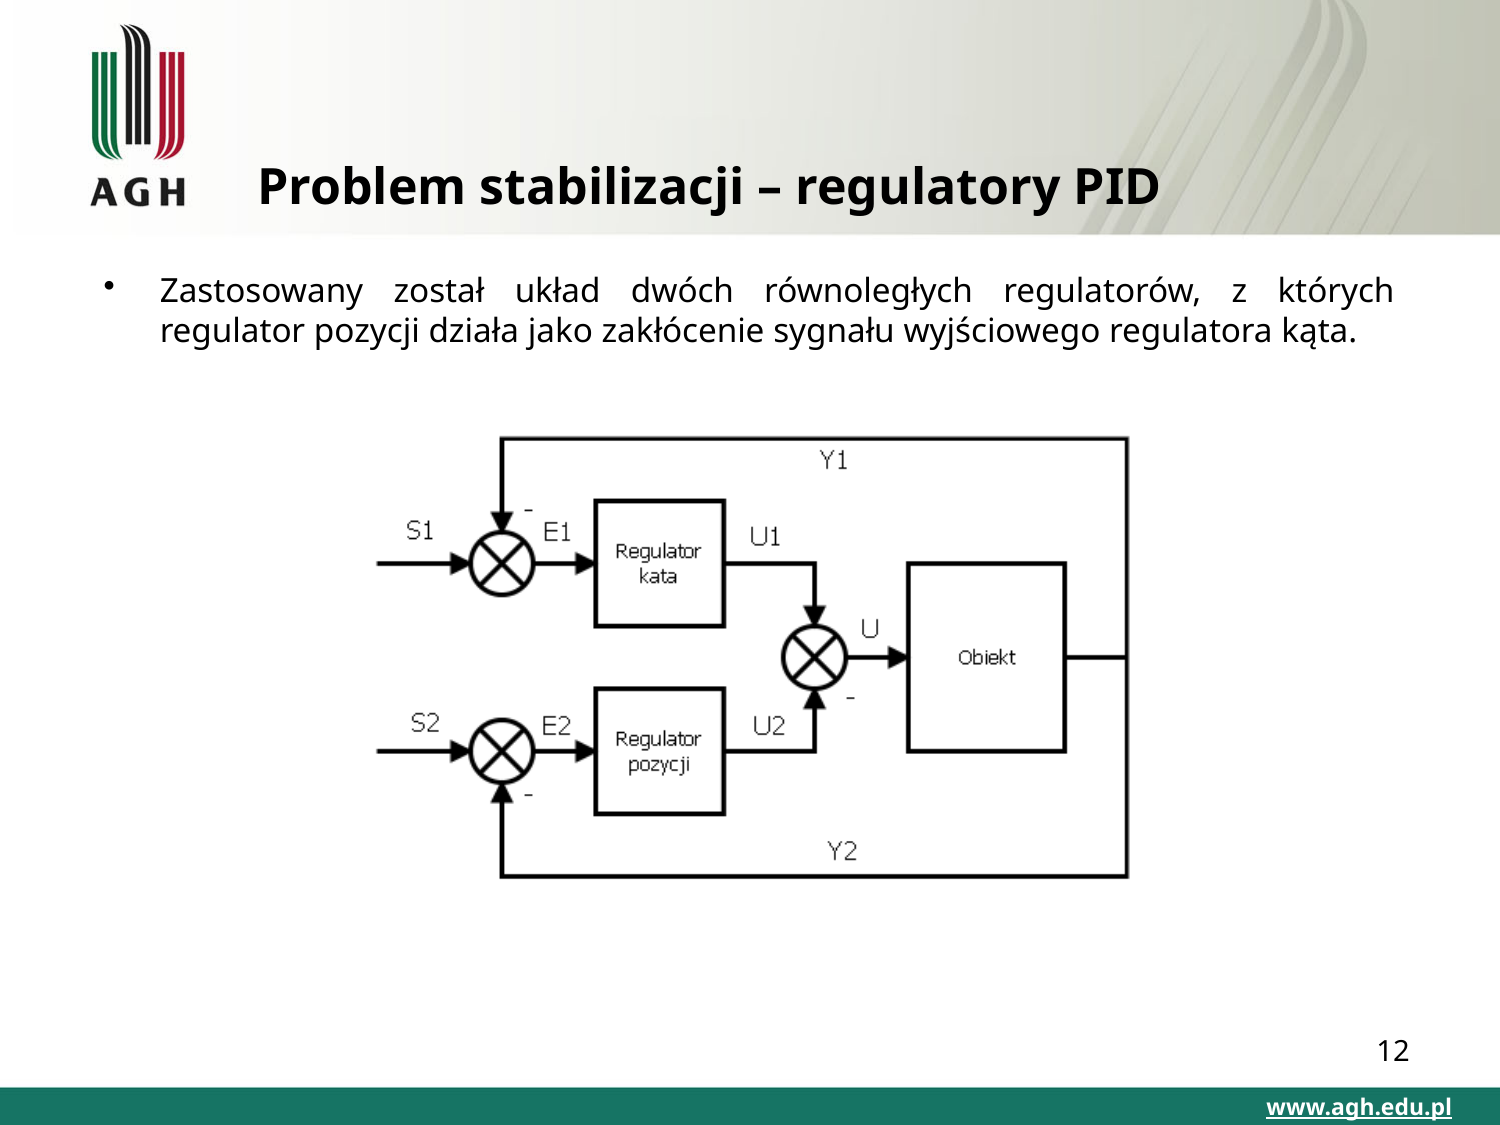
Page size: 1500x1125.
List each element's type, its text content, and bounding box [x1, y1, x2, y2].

picture [0, 0, 1500, 1125]
list Zastosowany został układ dwóch równoległych regulatorów, z których regulator pozycji działa jako zakłócenie sygnału wyjściowego regulatora kąta. [88, 262, 1412, 1000]
title Problem stabilizacji – regulatory PID [242, 137, 1436, 233]
text_box www.agh.edu.pl [1251, 1084, 1500, 1125]
slide_number 12 [1074, 1024, 1425, 1103]
